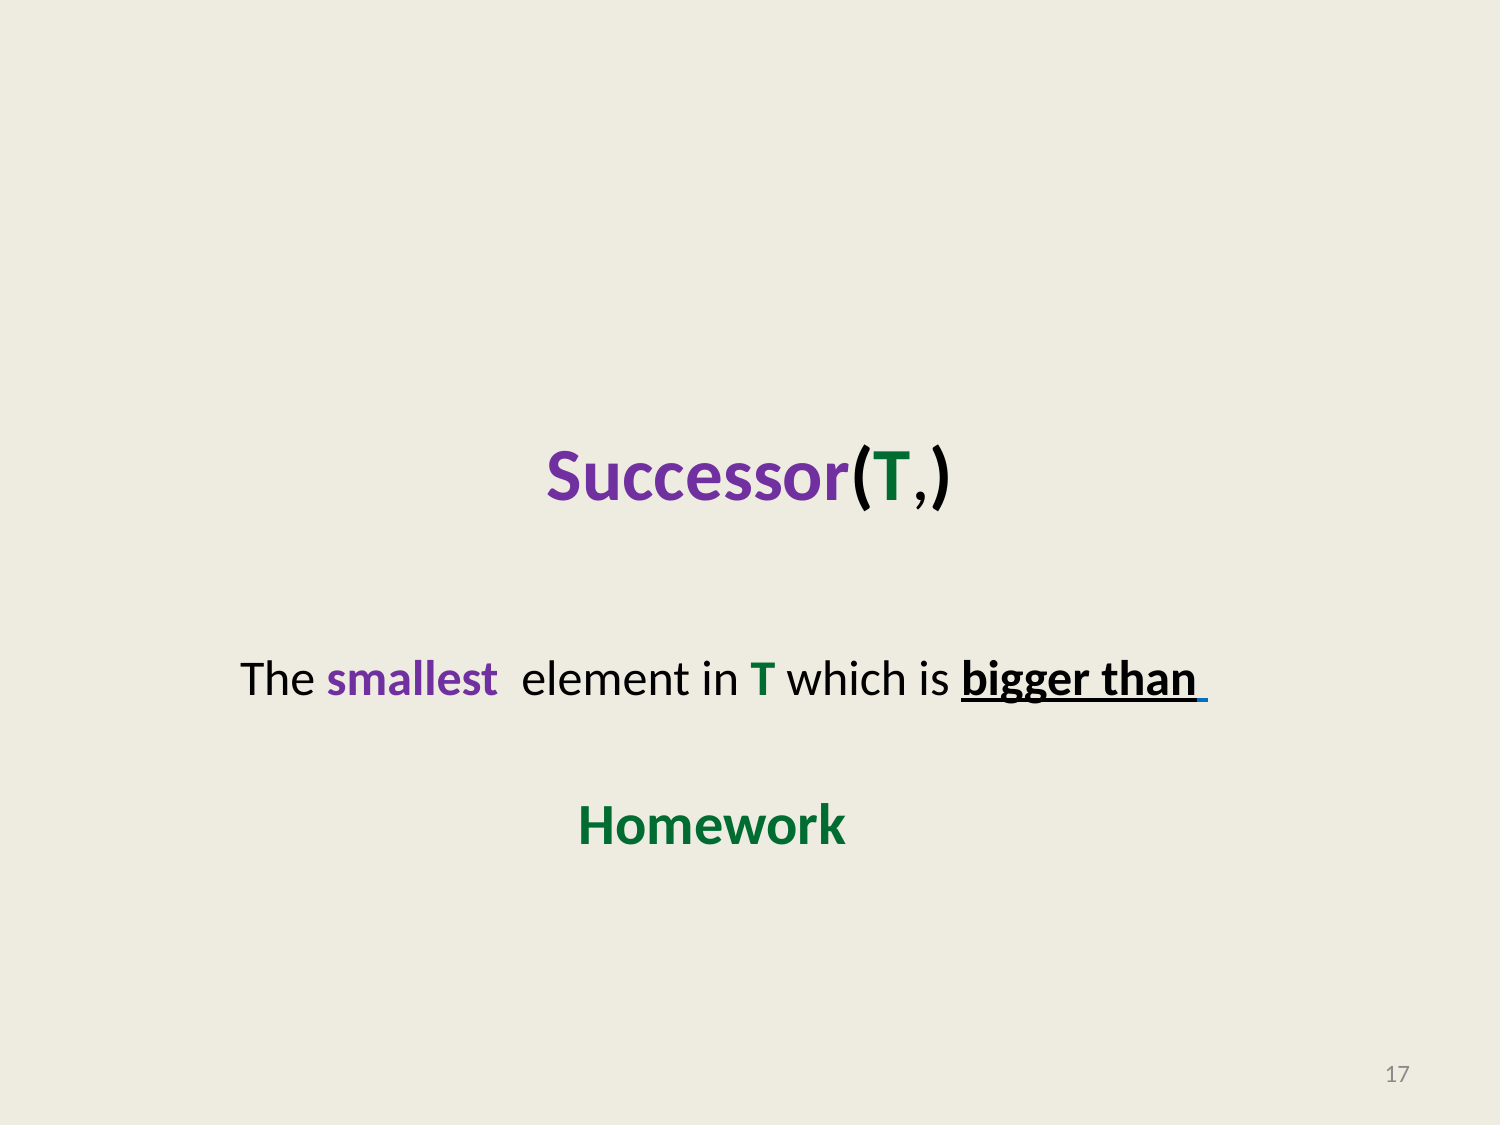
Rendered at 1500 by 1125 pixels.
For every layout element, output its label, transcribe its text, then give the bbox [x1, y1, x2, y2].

text_box Homework [564, 778, 862, 864]
slide_number 17 [1074, 1042, 1425, 1103]
